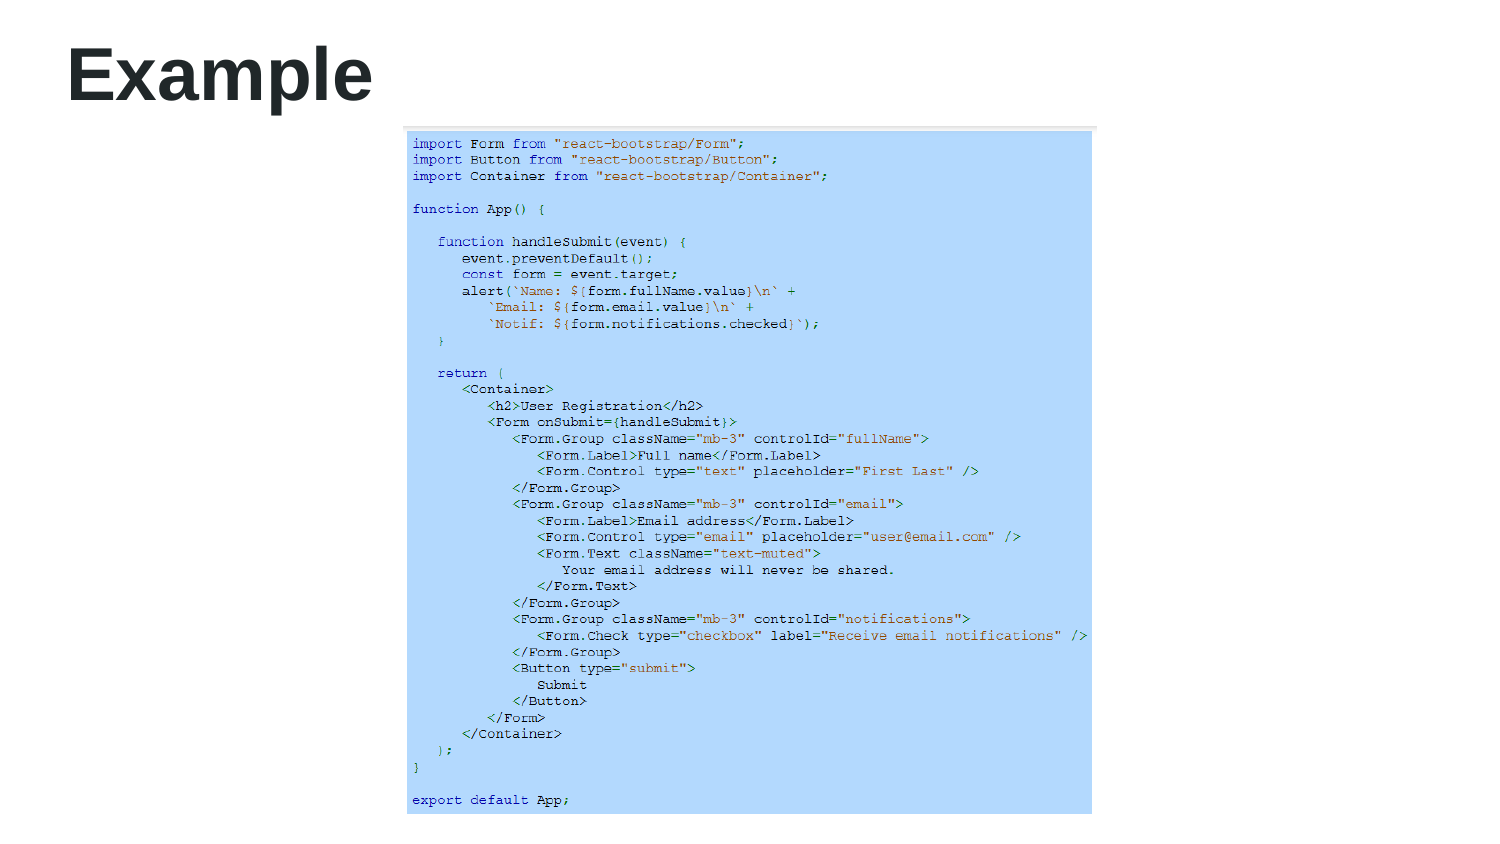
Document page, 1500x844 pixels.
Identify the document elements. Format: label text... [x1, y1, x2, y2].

title Example [51, 29, 1449, 124]
picture [402, 126, 1097, 815]
